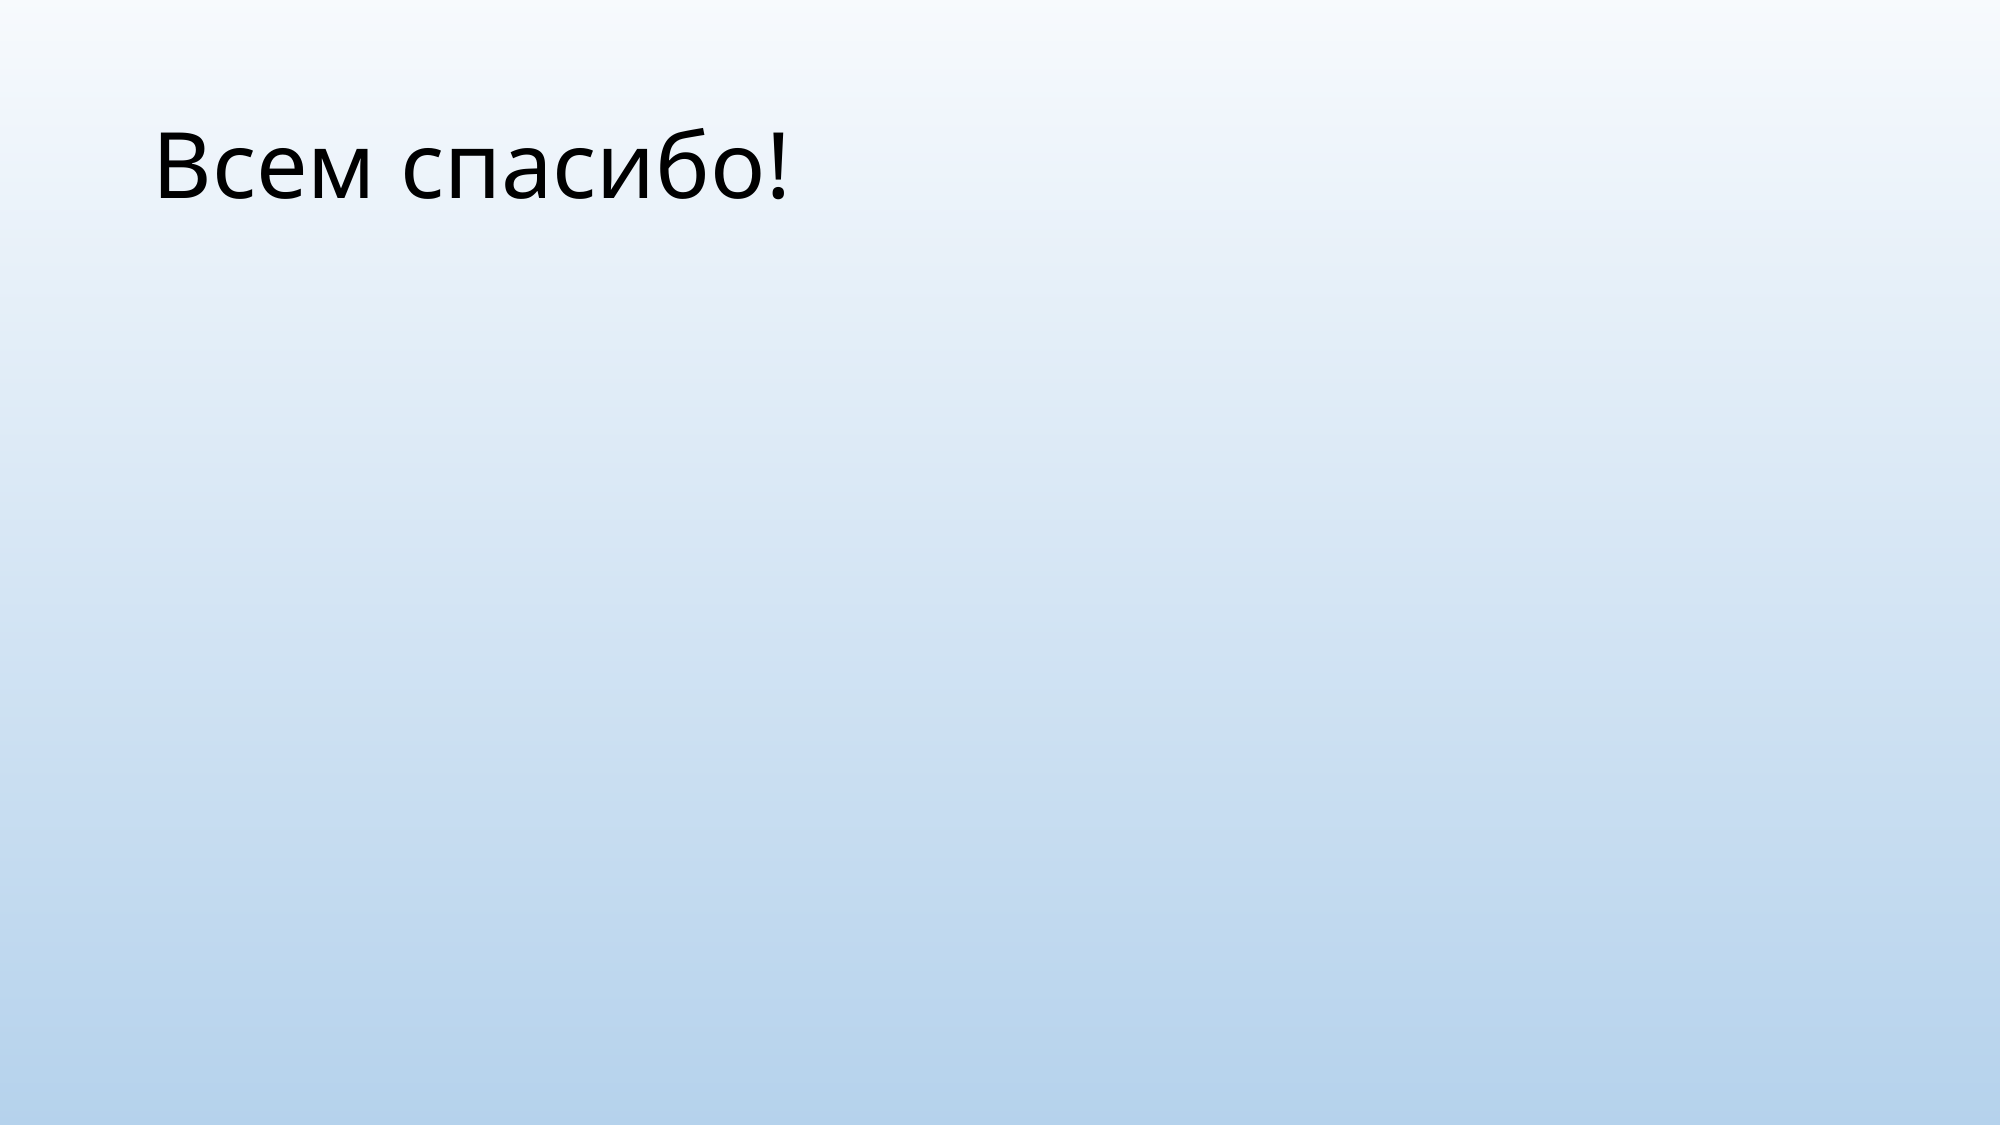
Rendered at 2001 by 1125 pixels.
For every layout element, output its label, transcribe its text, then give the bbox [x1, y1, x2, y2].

title Всем спасибо! [137, 59, 1863, 278]
